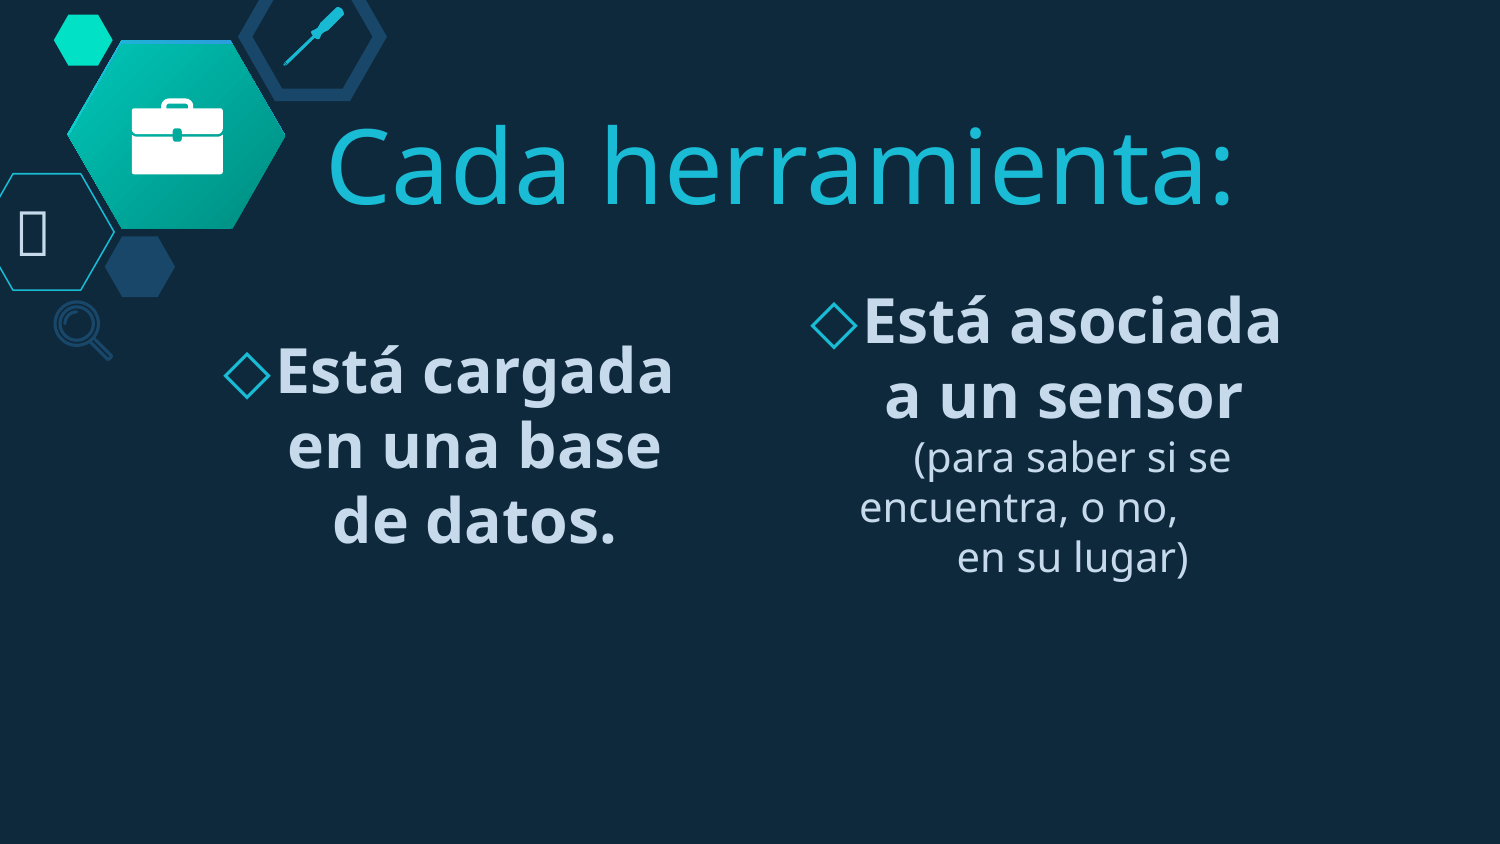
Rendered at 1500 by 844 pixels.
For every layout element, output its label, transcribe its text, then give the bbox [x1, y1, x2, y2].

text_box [131, 98, 223, 175]
list Está asociada a un sensor (para saber si se encuentra, o no, en su lugar) [750, 265, 1321, 684]
picture [283, 7, 344, 66]
title Cada herramienta: [310, 134, 1392, 241]
text_box 🔨 [0, 186, 296, 276]
text_box [12, 181, 83, 186]
text_box [67, 42, 287, 186]
list Está cargada en una base de datos. [177, 316, 699, 734]
text_box [255, 0, 372, 84]
